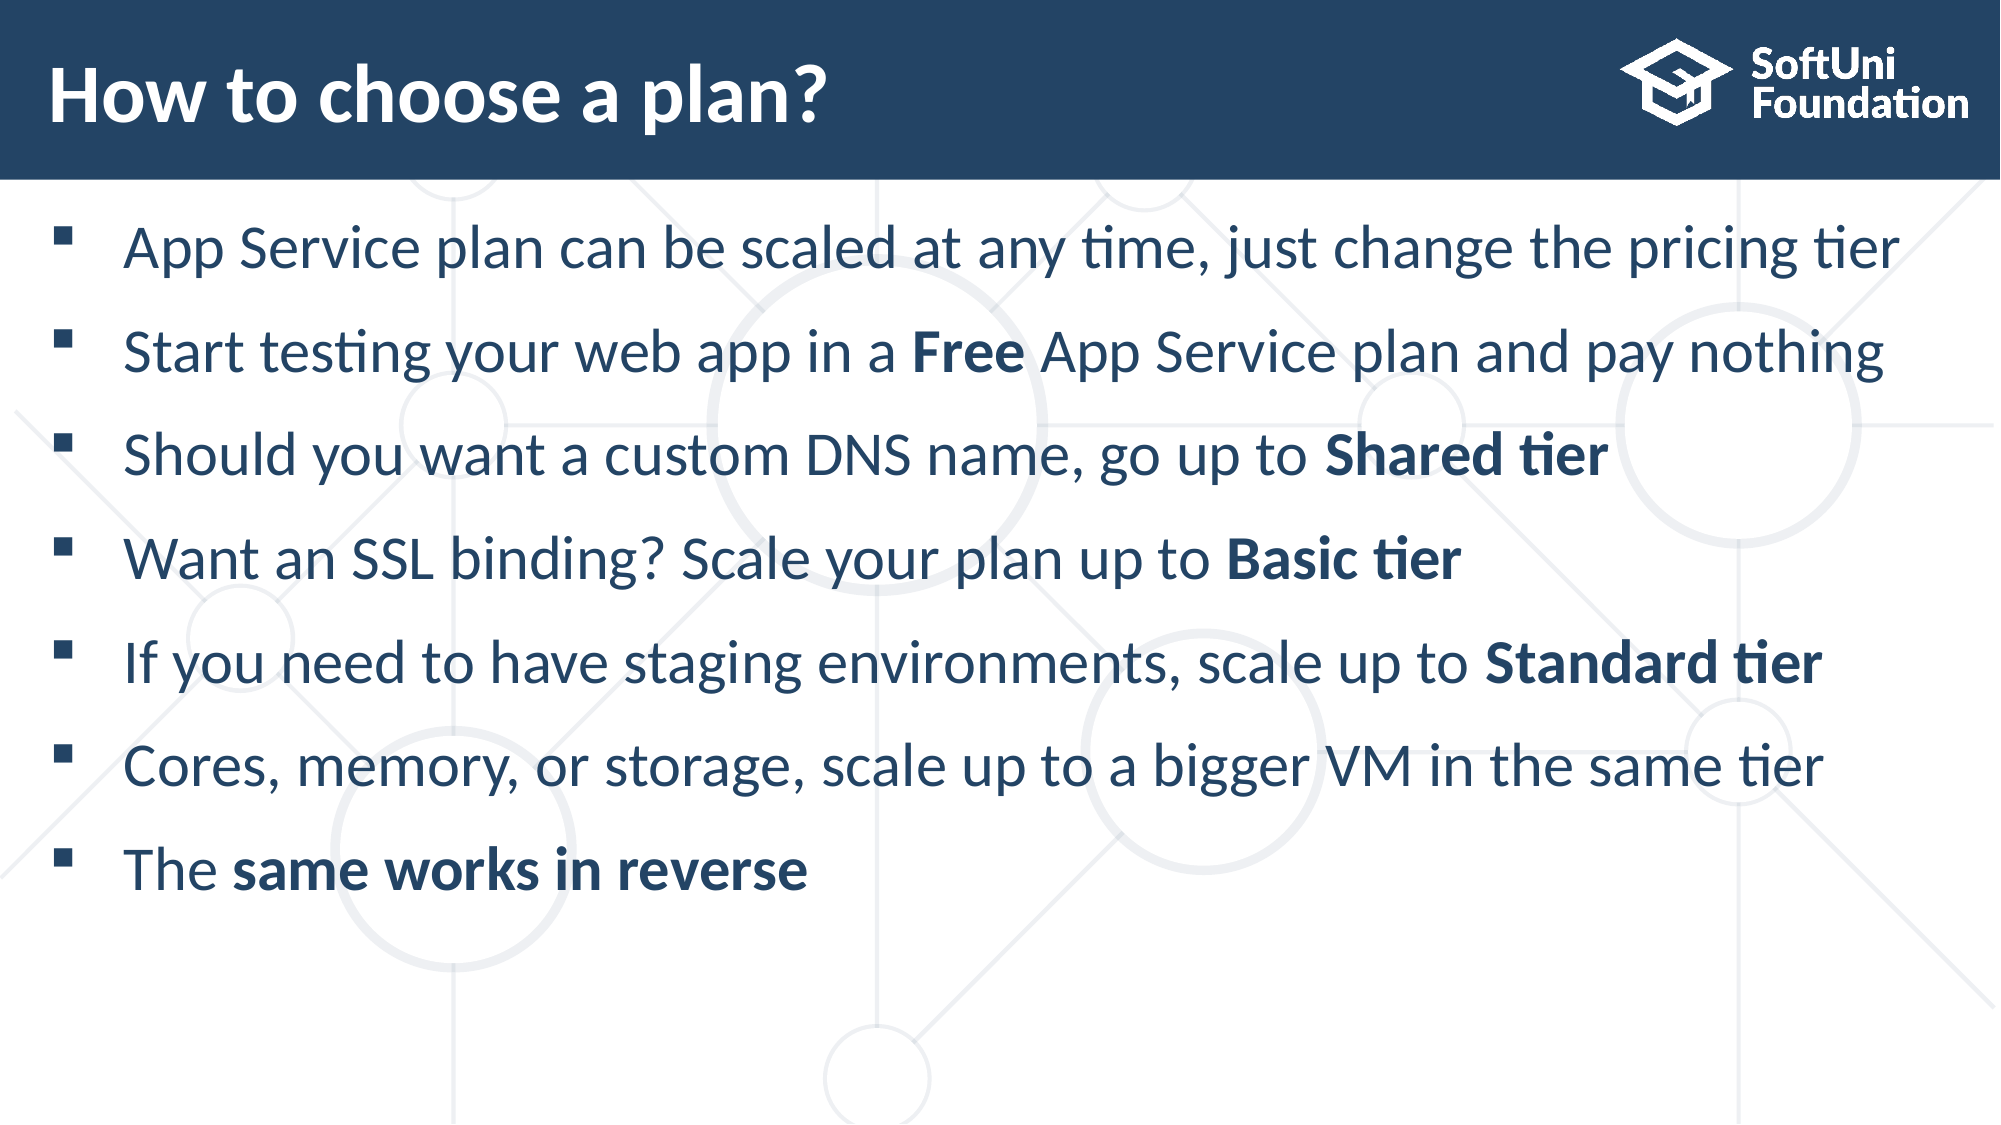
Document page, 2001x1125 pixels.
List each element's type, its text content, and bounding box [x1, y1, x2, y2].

picture [1619, 38, 1968, 126]
list App Service plan can be scaled at any time, just change the pricing tier Start testing your web app in a Free App Service plan and pay nothing Should you want a custom DNS name, go up to Shared tier Want an SSL binding? Scale your plan up to Basic tier If you need to have staging environments, scale up to Standard tier Cores, memory, or storage, scale up to a bigger VM in the same tier The same works in reverse [31, 196, 1970, 1050]
title How to choose a plan? [31, 16, 1591, 162]
